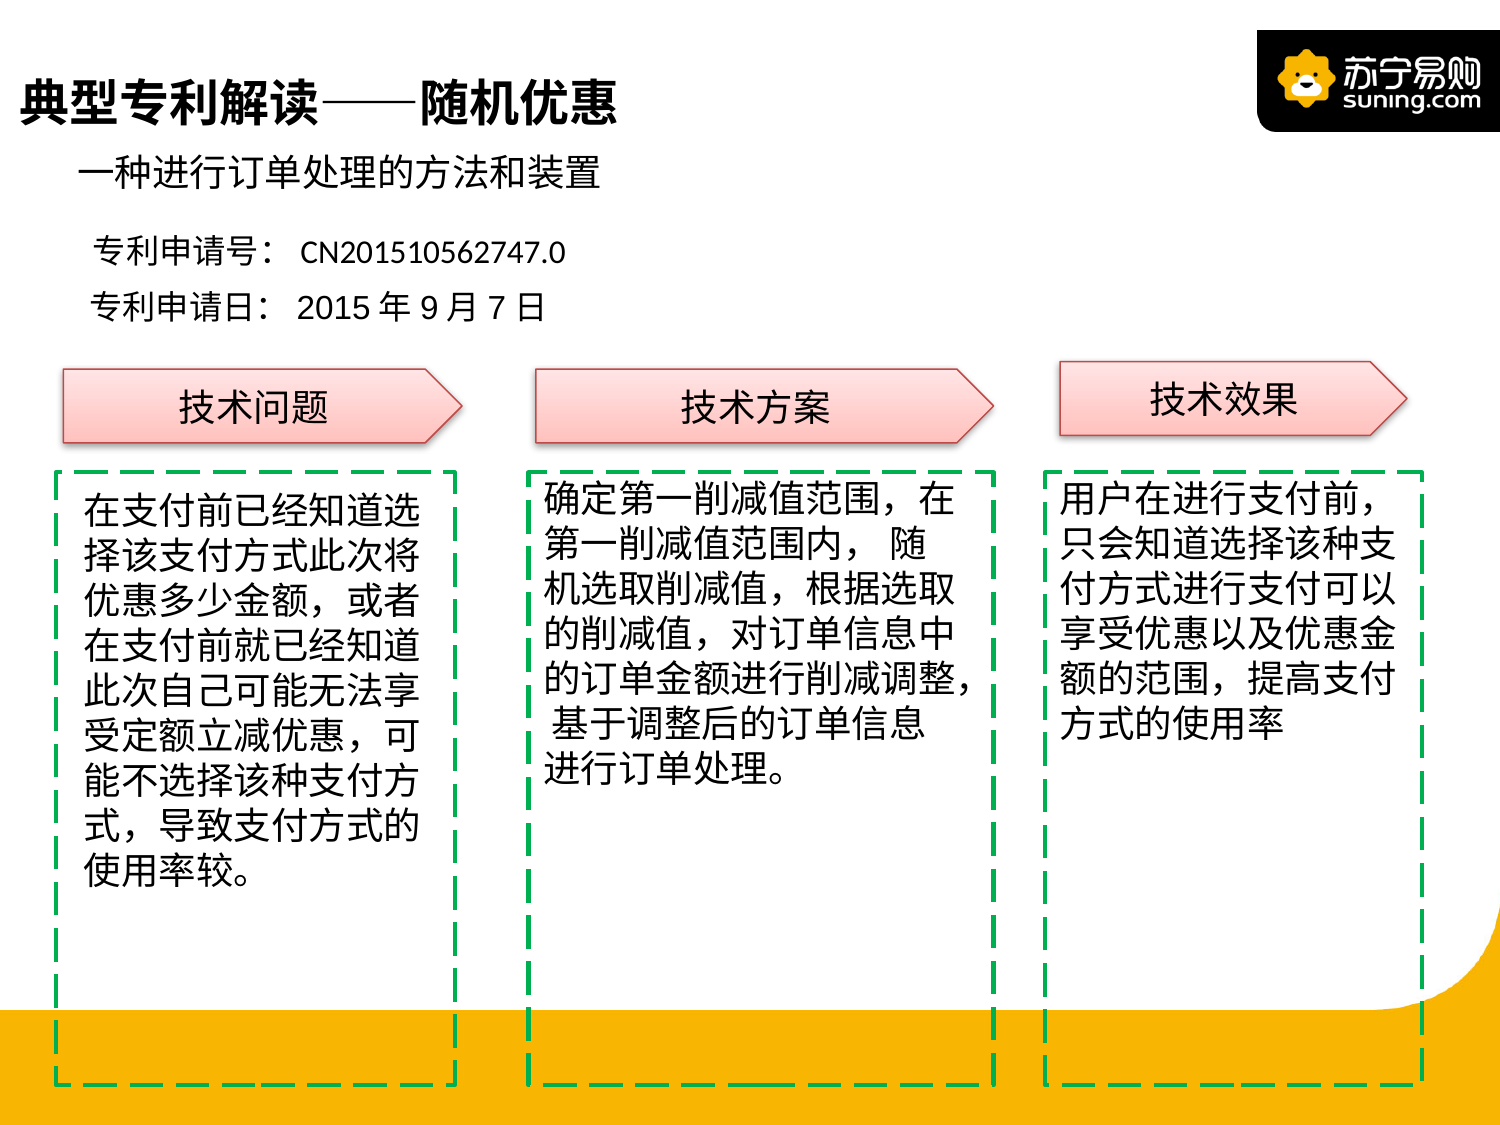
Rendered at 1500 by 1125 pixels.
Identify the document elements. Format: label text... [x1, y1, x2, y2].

text_box 专利申请日：2015年9月7日 [74, 278, 843, 334]
picture [0, 0, 1500, 1125]
text_box 典型专利解读——随机优惠 [4, 64, 979, 140]
text_box 一种进行订单处理的方法和装置 [62, 141, 1022, 202]
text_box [55, 361, 1423, 1086]
text_box 专利申请号：CN201510562747.0 [78, 222, 846, 278]
